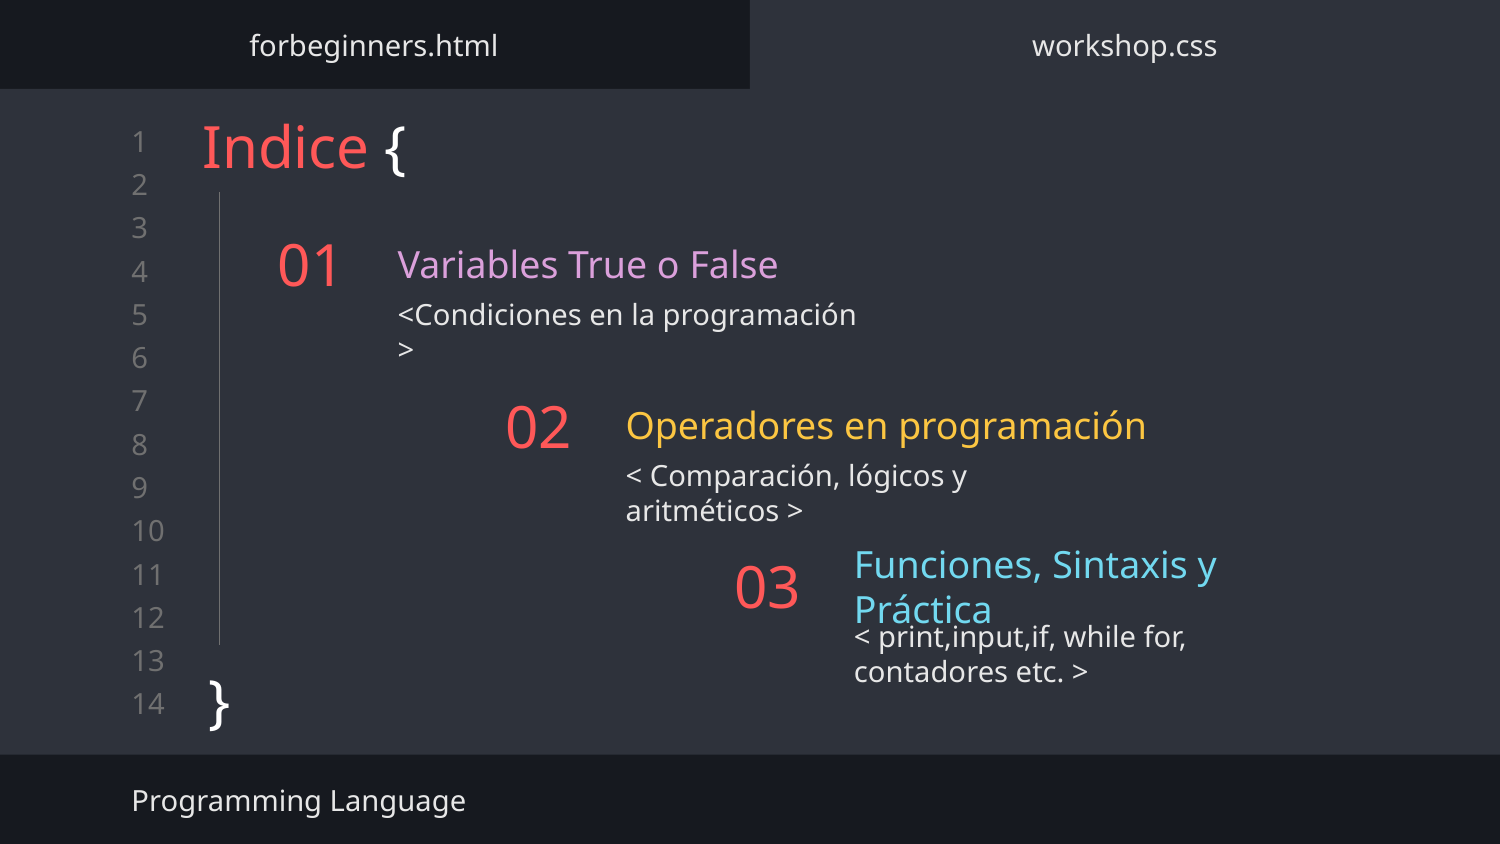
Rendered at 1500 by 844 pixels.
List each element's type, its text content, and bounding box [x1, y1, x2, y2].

subtitle Funciones, Sintaxis y Práctica [839, 557, 1376, 614]
title 01 [265, 235, 382, 292]
title 03 [696, 557, 839, 614]
title 02 [467, 396, 610, 453]
title Indice { [187, 95, 1384, 185]
subtitle forbeginners.html [0, 15, 749, 74]
subtitle Operadores en programación [610, 396, 1248, 453]
subtitle Variables True o False [382, 235, 958, 292]
subtitle < print,input,if, while for, contadores etc. > [839, 614, 1353, 694]
subtitle Programming Language [116, 770, 915, 829]
subtitle workshop.css [750, 15, 1500, 74]
subtitle < Comparación, lógicos y aritméticos > [610, 453, 1124, 533]
subtitle <Condiciones en la programación > [382, 292, 896, 372]
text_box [177, 191, 262, 750]
